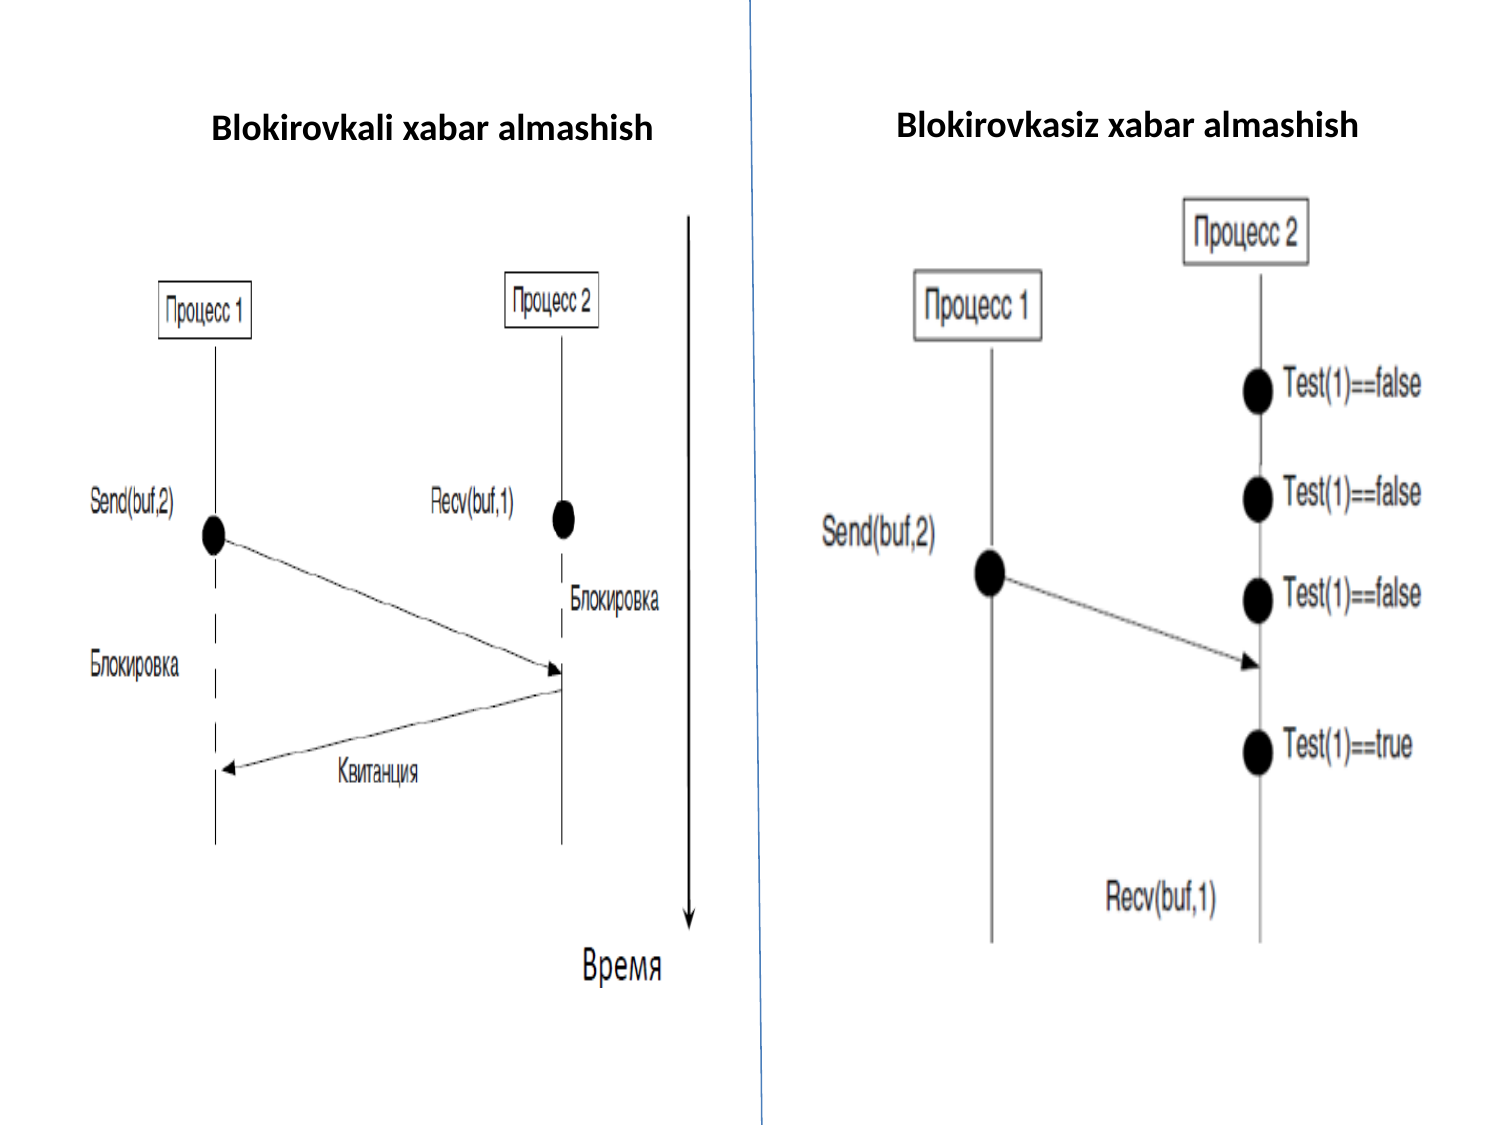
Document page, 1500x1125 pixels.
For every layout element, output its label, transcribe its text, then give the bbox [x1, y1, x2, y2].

text_box Blokirovkali xabar almashish [196, 95, 670, 155]
picture [55, 184, 715, 988]
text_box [749, 0, 762, 1125]
text_box Blokirovkasiz xabar almashish [881, 92, 1375, 153]
picture [796, 184, 1459, 965]
